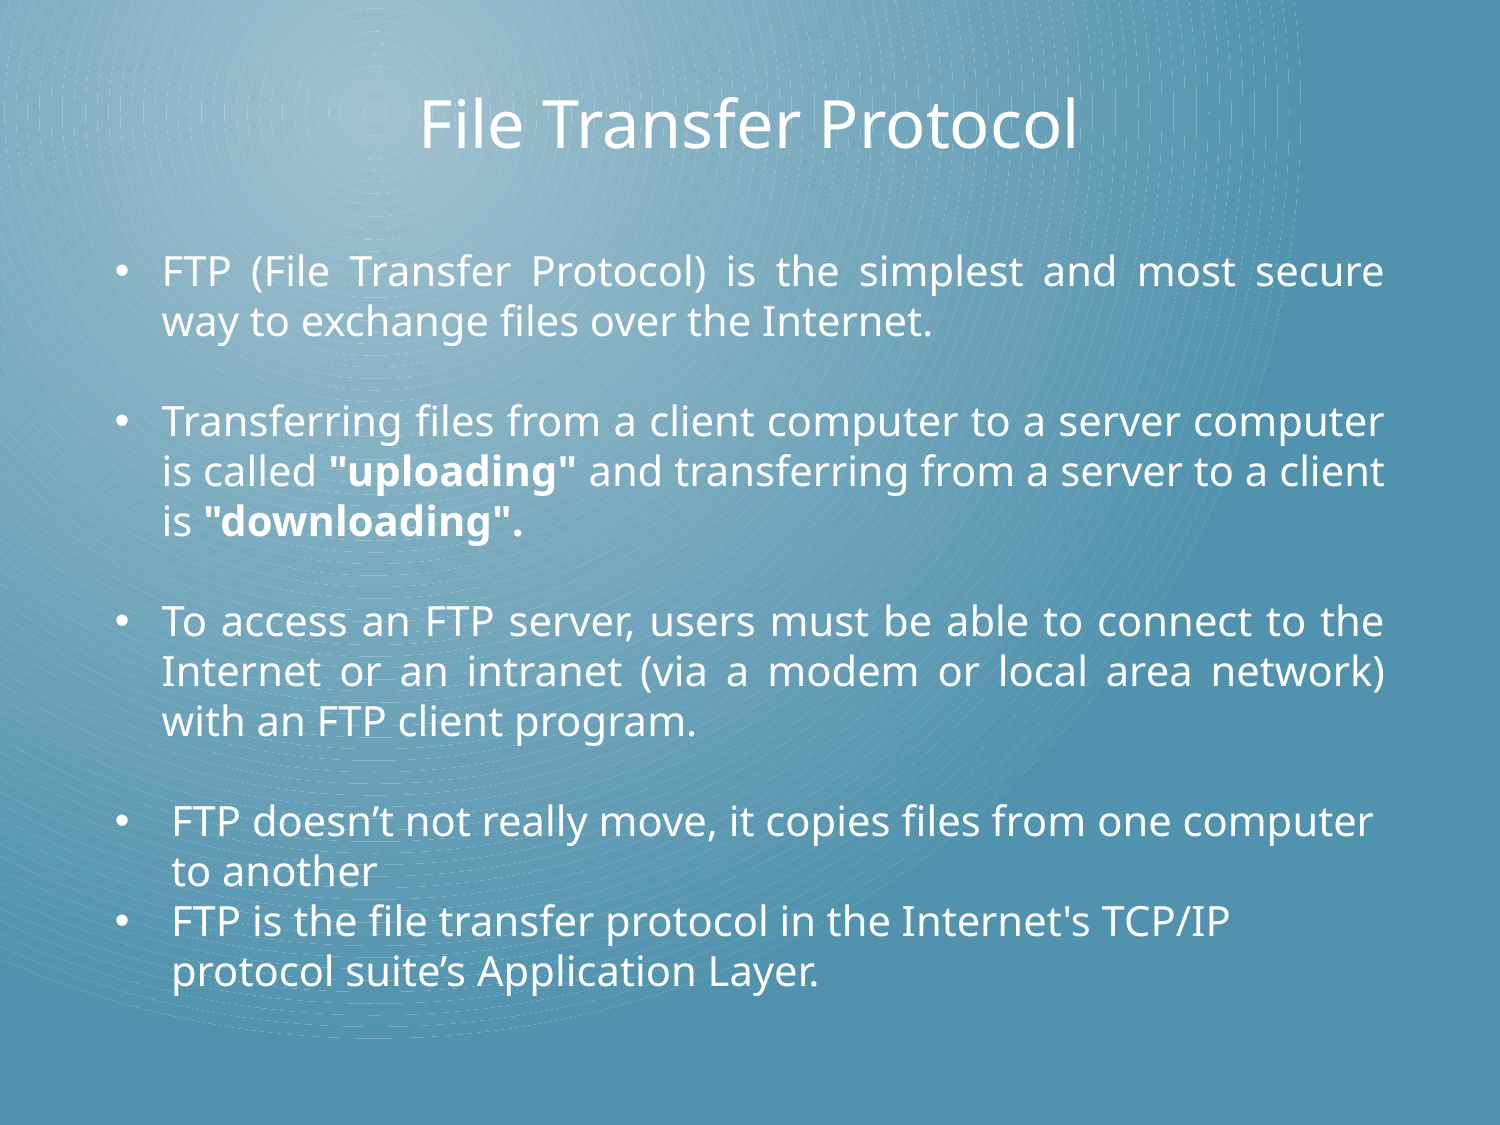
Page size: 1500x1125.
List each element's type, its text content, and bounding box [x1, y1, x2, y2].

text_box FTP (File Transfer Protocol) is the simplest and most secure way to exchange files over the Internet. Transferring files from a client computer to a server computer is called "uploading" and transferring from a server to a client is "downloading". To access an FTP server, users must be able to connect to the Internet or an intranet (via a modem or local area network) with an FTP client program. FTP doesn’t not really move, it copies files from one computer to another FTP is the file transfer protocol in the Internet's TCP/IP protocol suite’s Application Layer. [99, 237, 1400, 1003]
text_box File Transfer Protocol [0, 74, 1500, 170]
